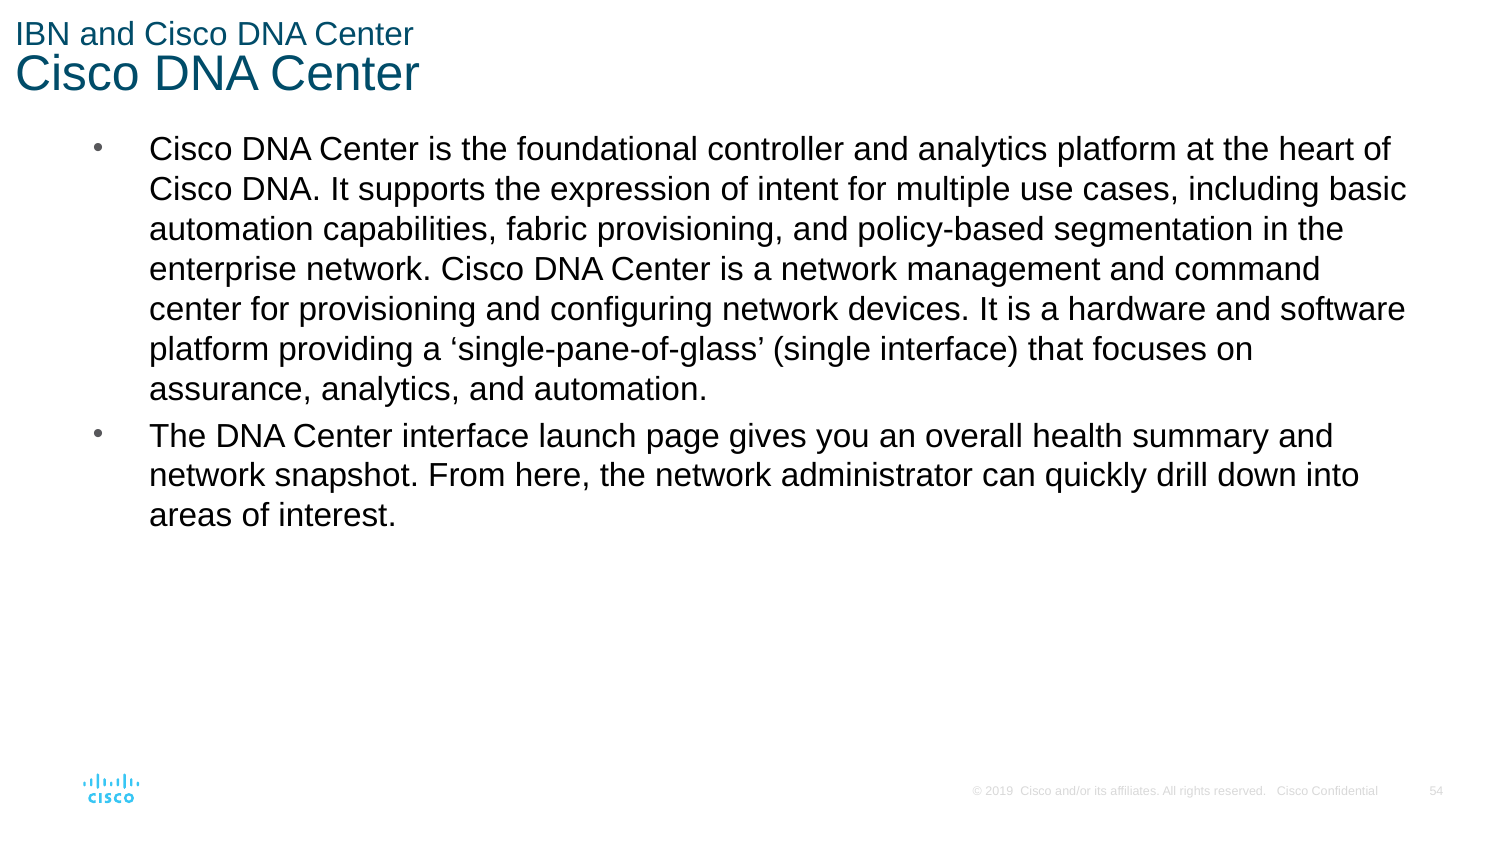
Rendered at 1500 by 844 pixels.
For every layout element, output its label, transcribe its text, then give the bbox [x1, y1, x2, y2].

list Cisco DNA Center is the foundational controller and analytics platform at the heart of Cisco DNA. It supports the expression of intent for multiple use cases, including basic automation capabilities, fabric provisioning, and policy-based segmentation in the enterprise network. Cisco DNA Center is a network management and command center for provisioning and configuring network devices. It is a hardware and software platform providing a ‘single-pane-of-glass’ (single interface) that focuses on assurance, analytics, and automation. The DNA Center interface launch page gives you an overall health summary and network snapshot. From here, the network administrator can quickly drill down into areas of interest. [77, 120, 1437, 726]
title IBN and Cisco DNA Center Cisco DNA Center [0, 0, 1369, 121]
